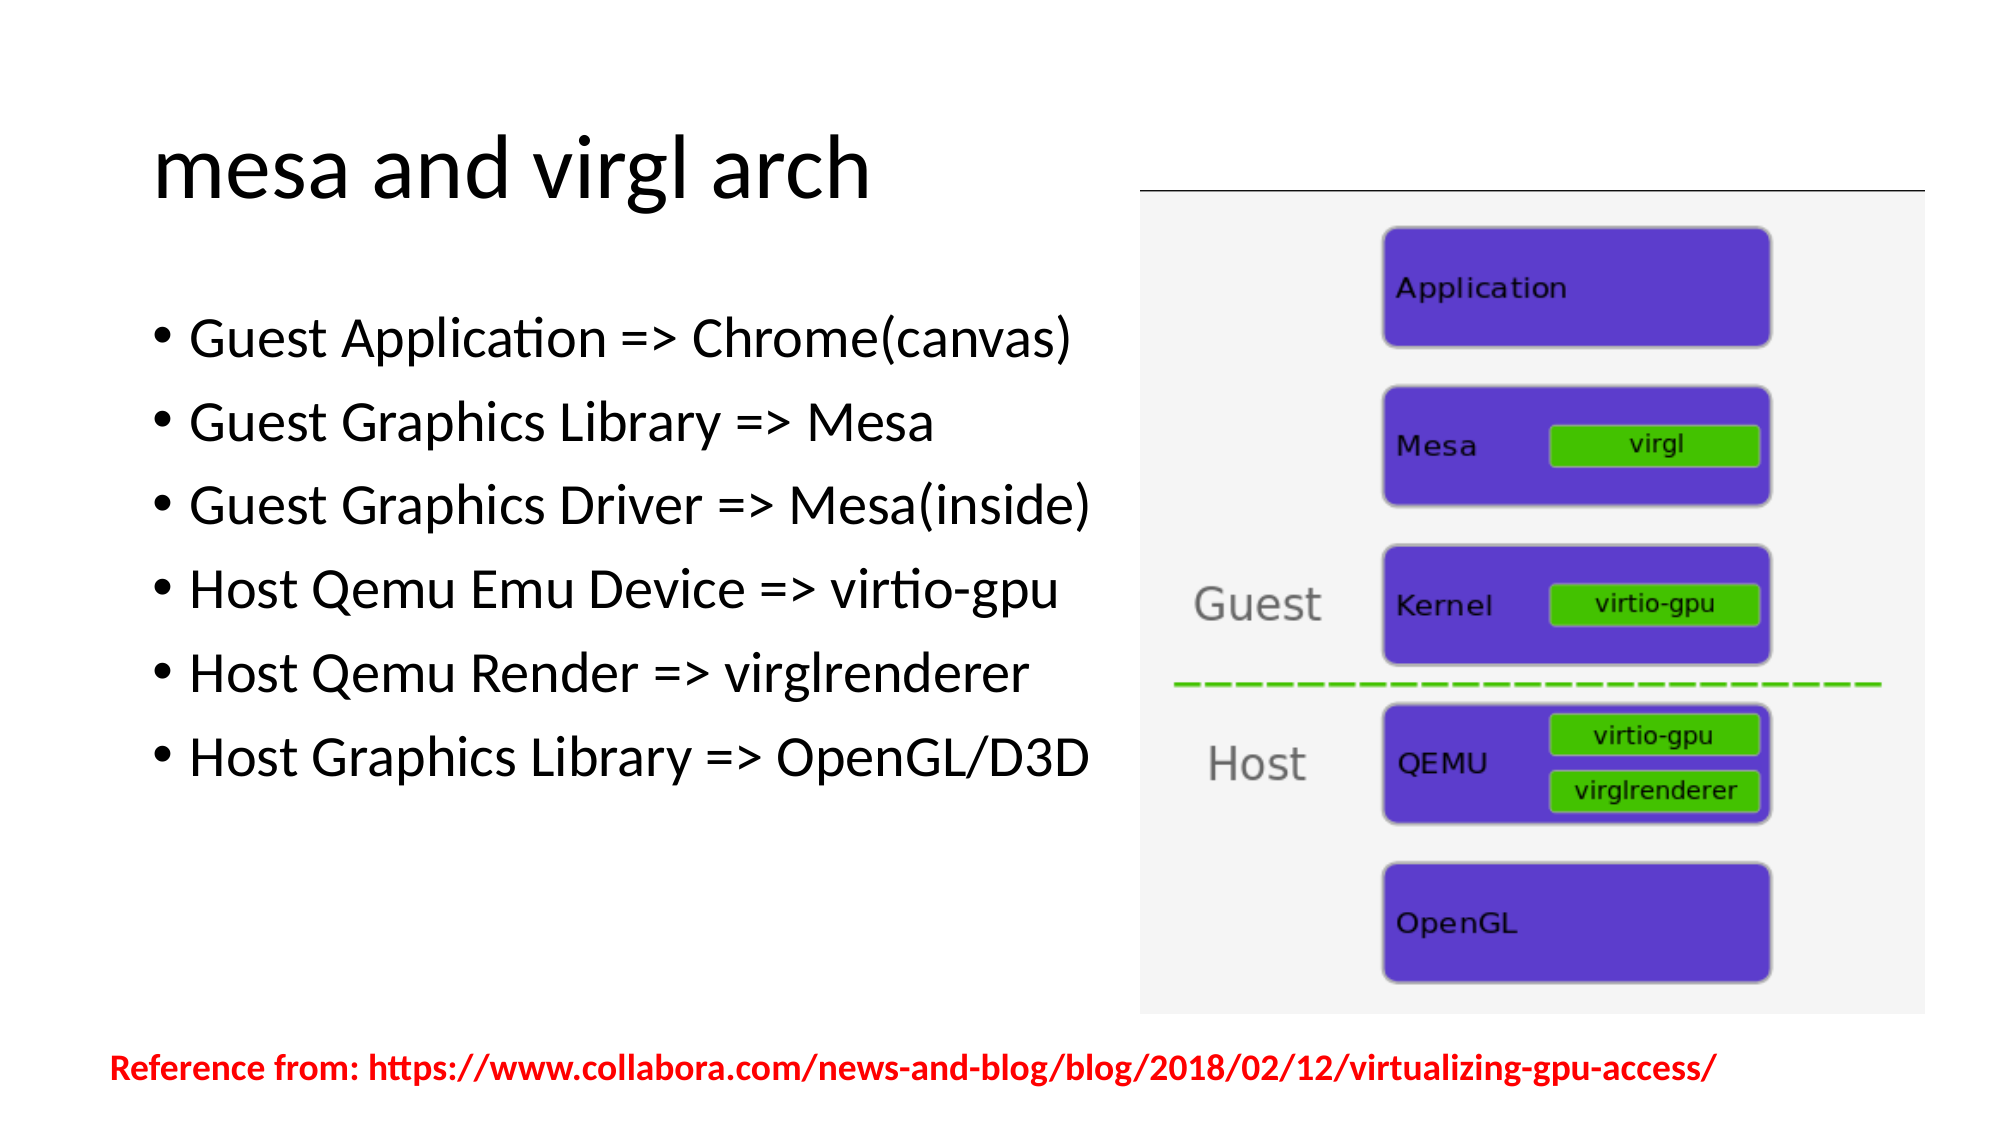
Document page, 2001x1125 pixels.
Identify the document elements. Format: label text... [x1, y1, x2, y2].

title mesa and virgl arch [137, 59, 1863, 278]
text_box Reference from: https://www.collabora.com/news-and-blog/blog/2018/02/12/virtualizing-gpu-access/ [94, 1035, 1734, 1096]
picture [1140, 190, 1925, 1014]
list Guest Application => Chrome(canvas) Guest Graphics Library => Mesa Guest Graphics Driver => Mesa(inside) Host Qemu Emu Device => virtio-gpu Host Qemu Render => virglrenderer Host Graphics Library => OpenGL/D3D [137, 299, 1140, 1014]
